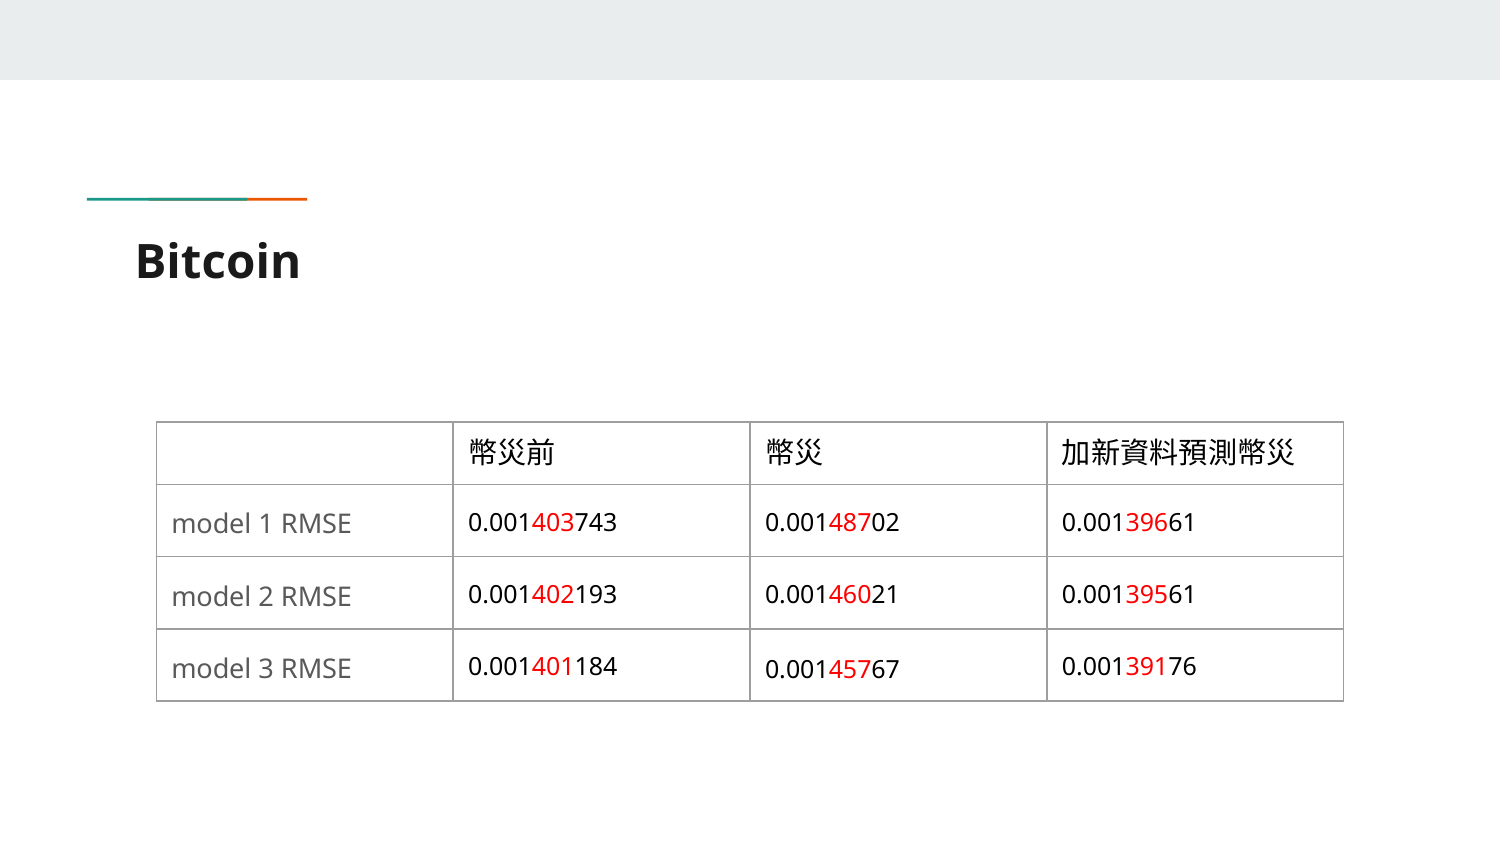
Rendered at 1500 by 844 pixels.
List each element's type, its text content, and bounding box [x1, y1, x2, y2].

table_cell 0.00139561 [1048, 557, 1343, 628]
table_cell 0.00145767 [751, 630, 1046, 700]
table_cell 0.001401184 [454, 630, 749, 700]
table_header [157, 423, 452, 484]
table_cell model 3 RMSE [157, 630, 452, 700]
table_cell 0.00139661 [1048, 485, 1343, 556]
table_header 幣災前 [454, 423, 749, 484]
table_cell model 2 RMSE [157, 557, 452, 628]
table_cell 0.00148702 [751, 485, 1046, 556]
title Bitcoin [119, 216, 1381, 305]
table_cell 0.001403743 [454, 485, 749, 556]
table_cell 0.00146021 [751, 557, 1046, 628]
table_header 幣災 [751, 423, 1046, 484]
table_cell 0.001402193 [454, 557, 749, 628]
table_cell 0.00139176 [1048, 630, 1343, 700]
table_cell model 1 RMSE [157, 485, 452, 556]
table_header 加新資料預測幣災 [1048, 423, 1343, 484]
